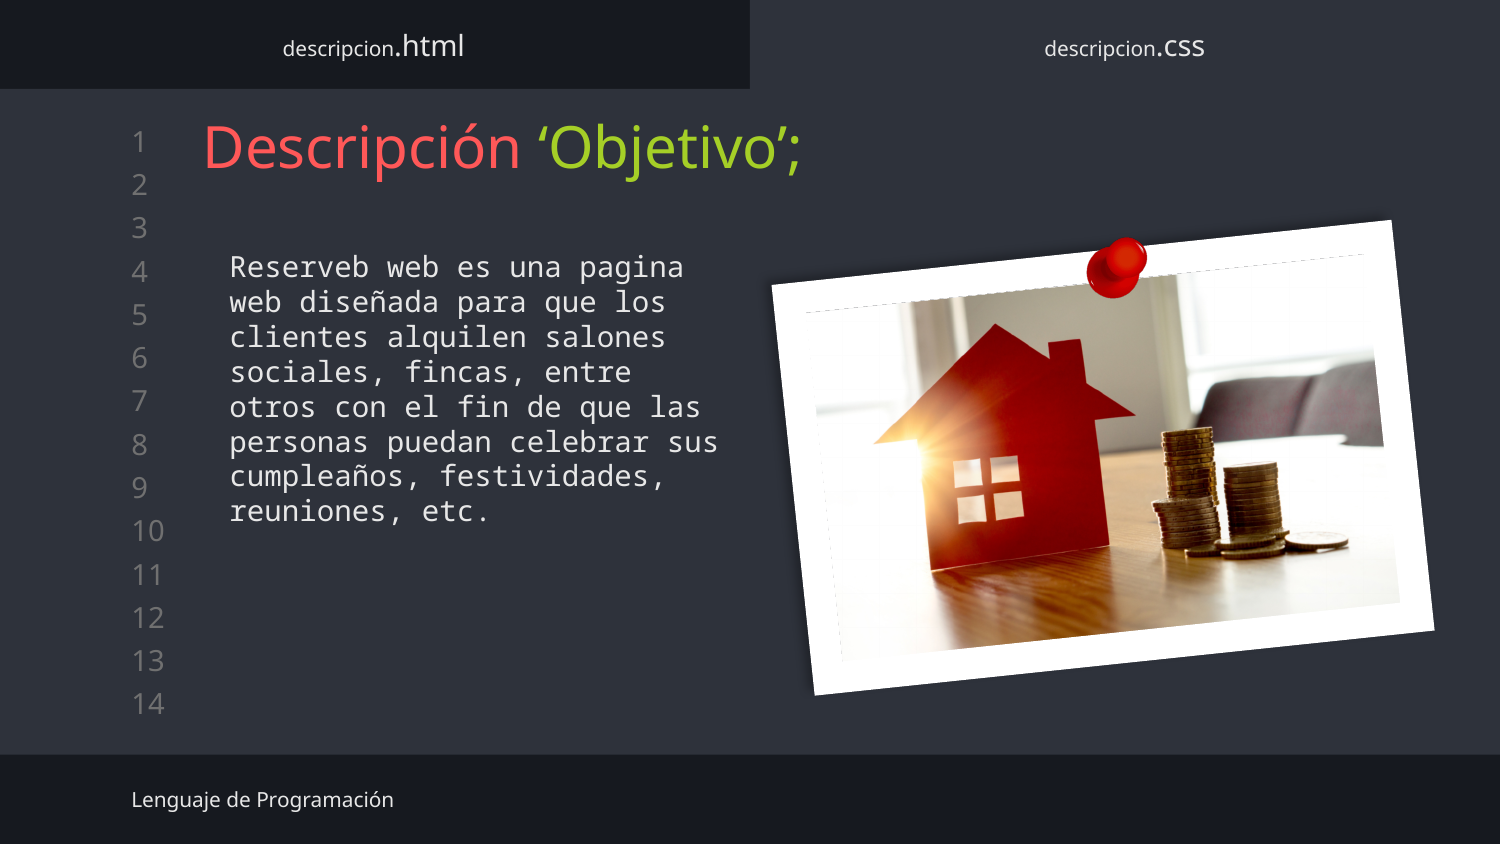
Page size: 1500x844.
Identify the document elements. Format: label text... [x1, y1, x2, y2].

picture [807, 224, 1400, 661]
title Descripción ‘Objetivo’; [187, 95, 1384, 185]
subtitle descripcion.css [750, 15, 1500, 74]
text_box Reserveb web es una pagina web diseñada para que los clientes alquilen salones sociales, fincas, entre otros con el fin de que las personas puedan celebrar sus cumpleaños, festividades, reuniones, etc. [214, 240, 749, 536]
subtitle descripcion.html [0, 15, 749, 74]
subtitle Lenguaje de Programación [116, 770, 915, 829]
